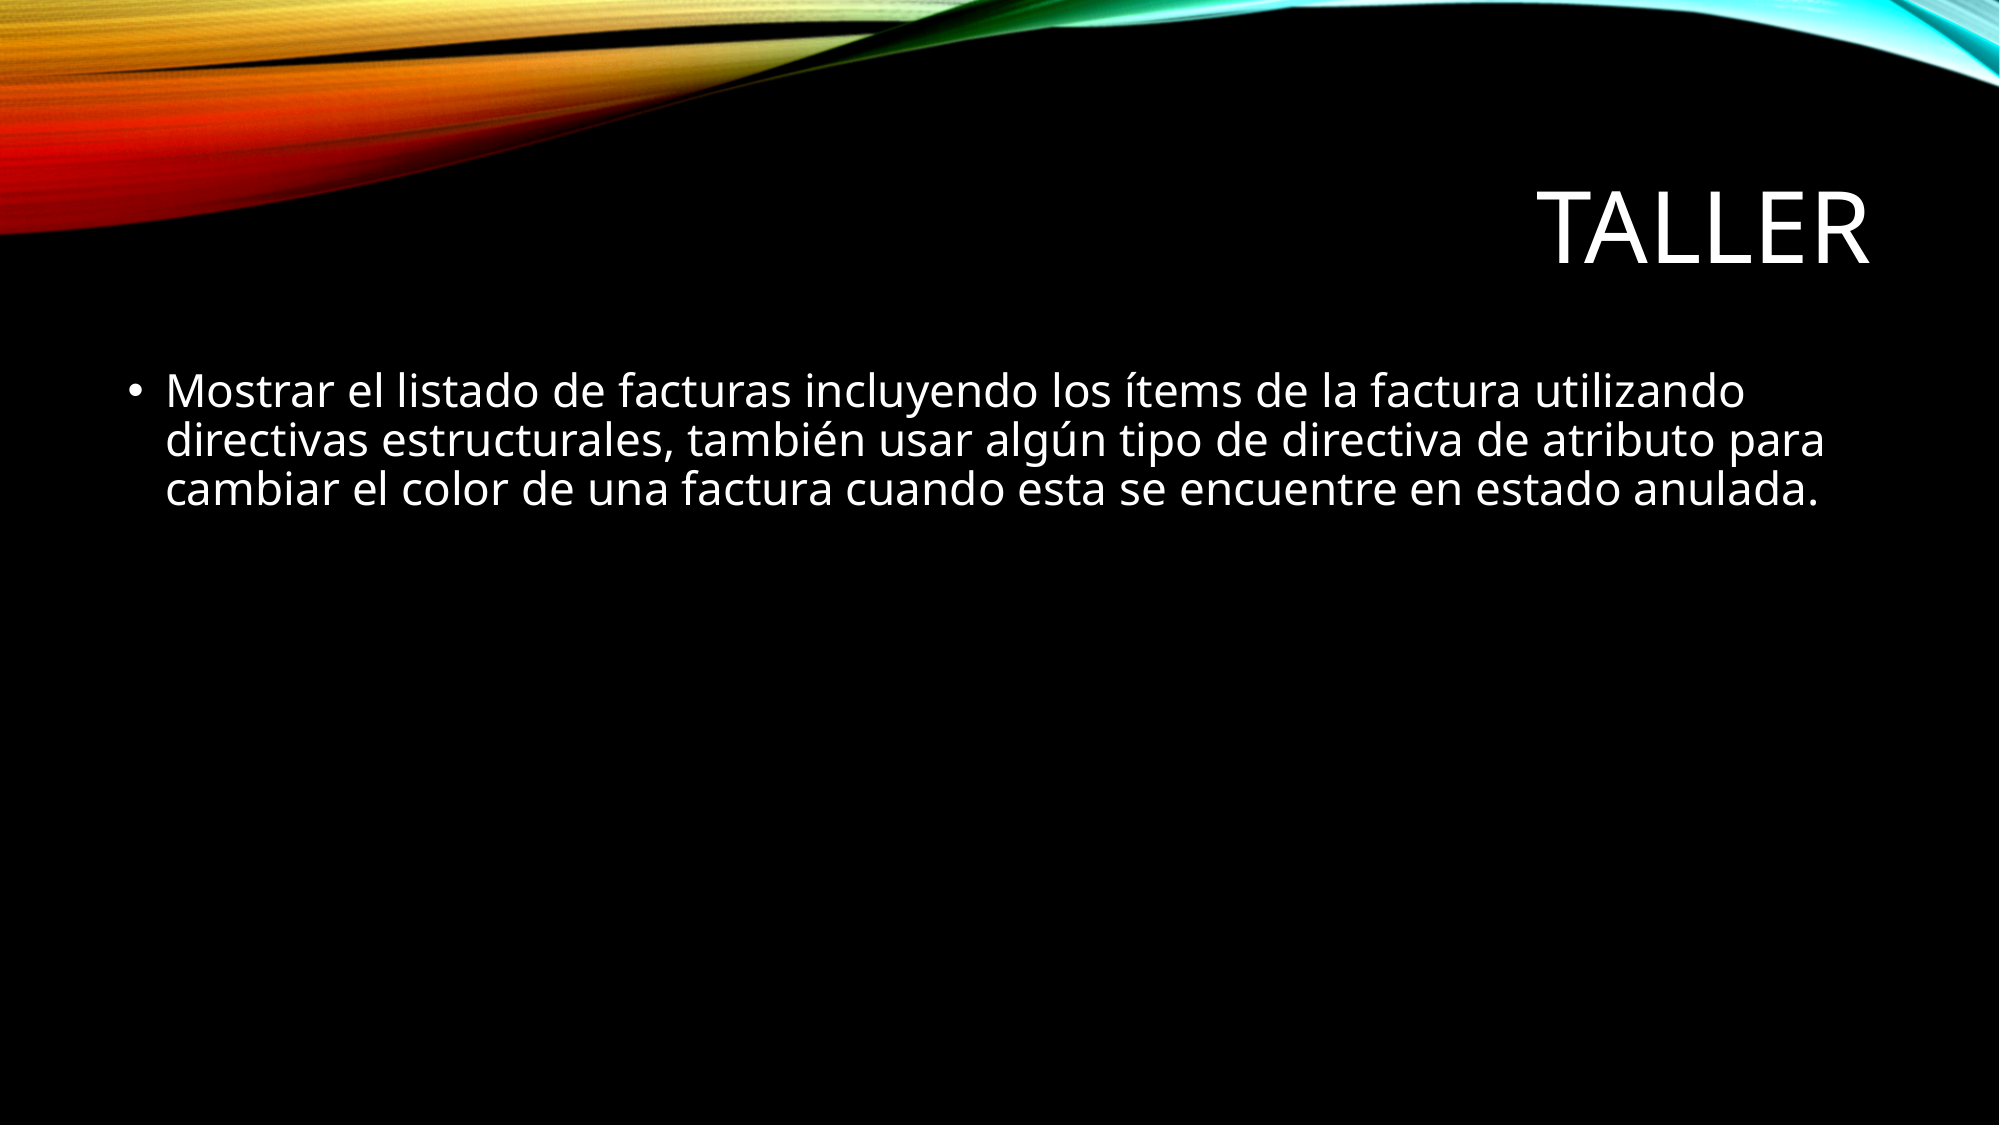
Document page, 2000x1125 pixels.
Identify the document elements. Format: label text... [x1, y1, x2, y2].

list Mostrar el listado de facturas incluyendo los ítems de la factura utilizando directivas estructurales, también usar algún tipo de directiva de atributo para cambiar el color de una factura cuando esta se encuentre en estado anulada. [112, 360, 1887, 1021]
picture [0, 0, 2000, 237]
title TALLER [474, 125, 1887, 338]
